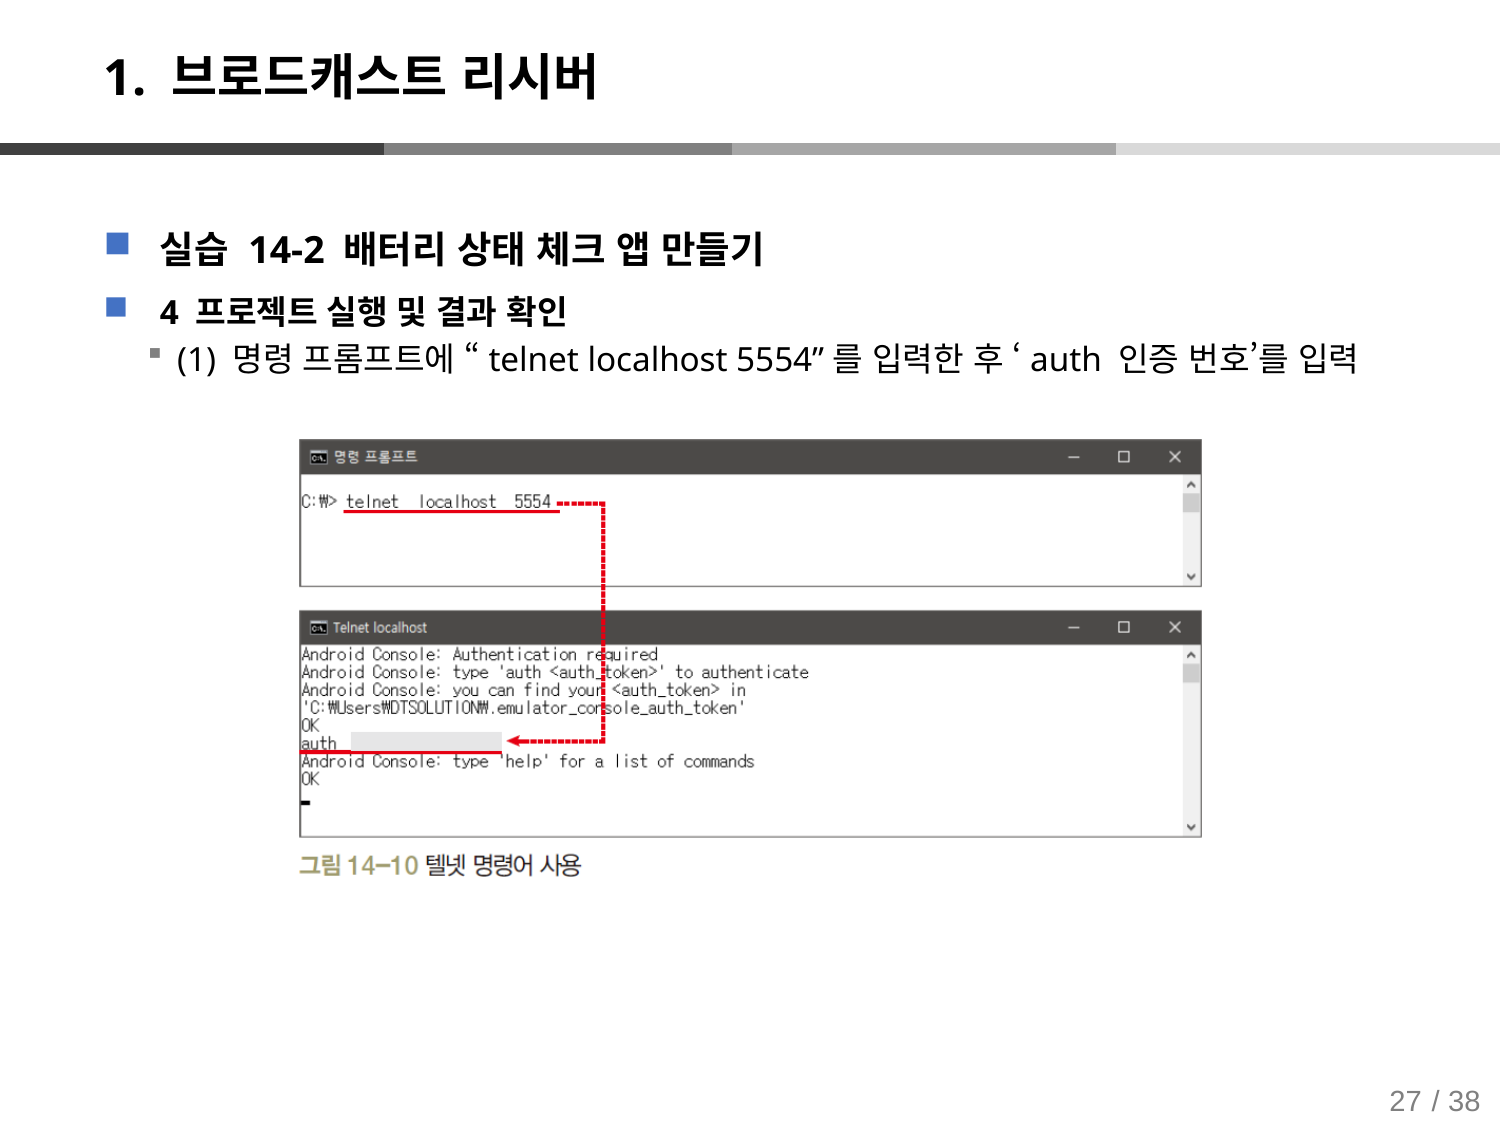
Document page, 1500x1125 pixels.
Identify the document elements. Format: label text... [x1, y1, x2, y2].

title 1. 브로드캐스트 리시버 [88, 30, 1211, 121]
picture [295, 436, 1205, 880]
list 실습 14-2 배터리 상태 체크 앱 만들기 4 프로젝트 실행 및 결과 확인 (1) 명령 프롬프트에 “telnet localhost 5554”를 입력한 후 ‘auth 인증 번호’를 입력 [88, 196, 1436, 1083]
